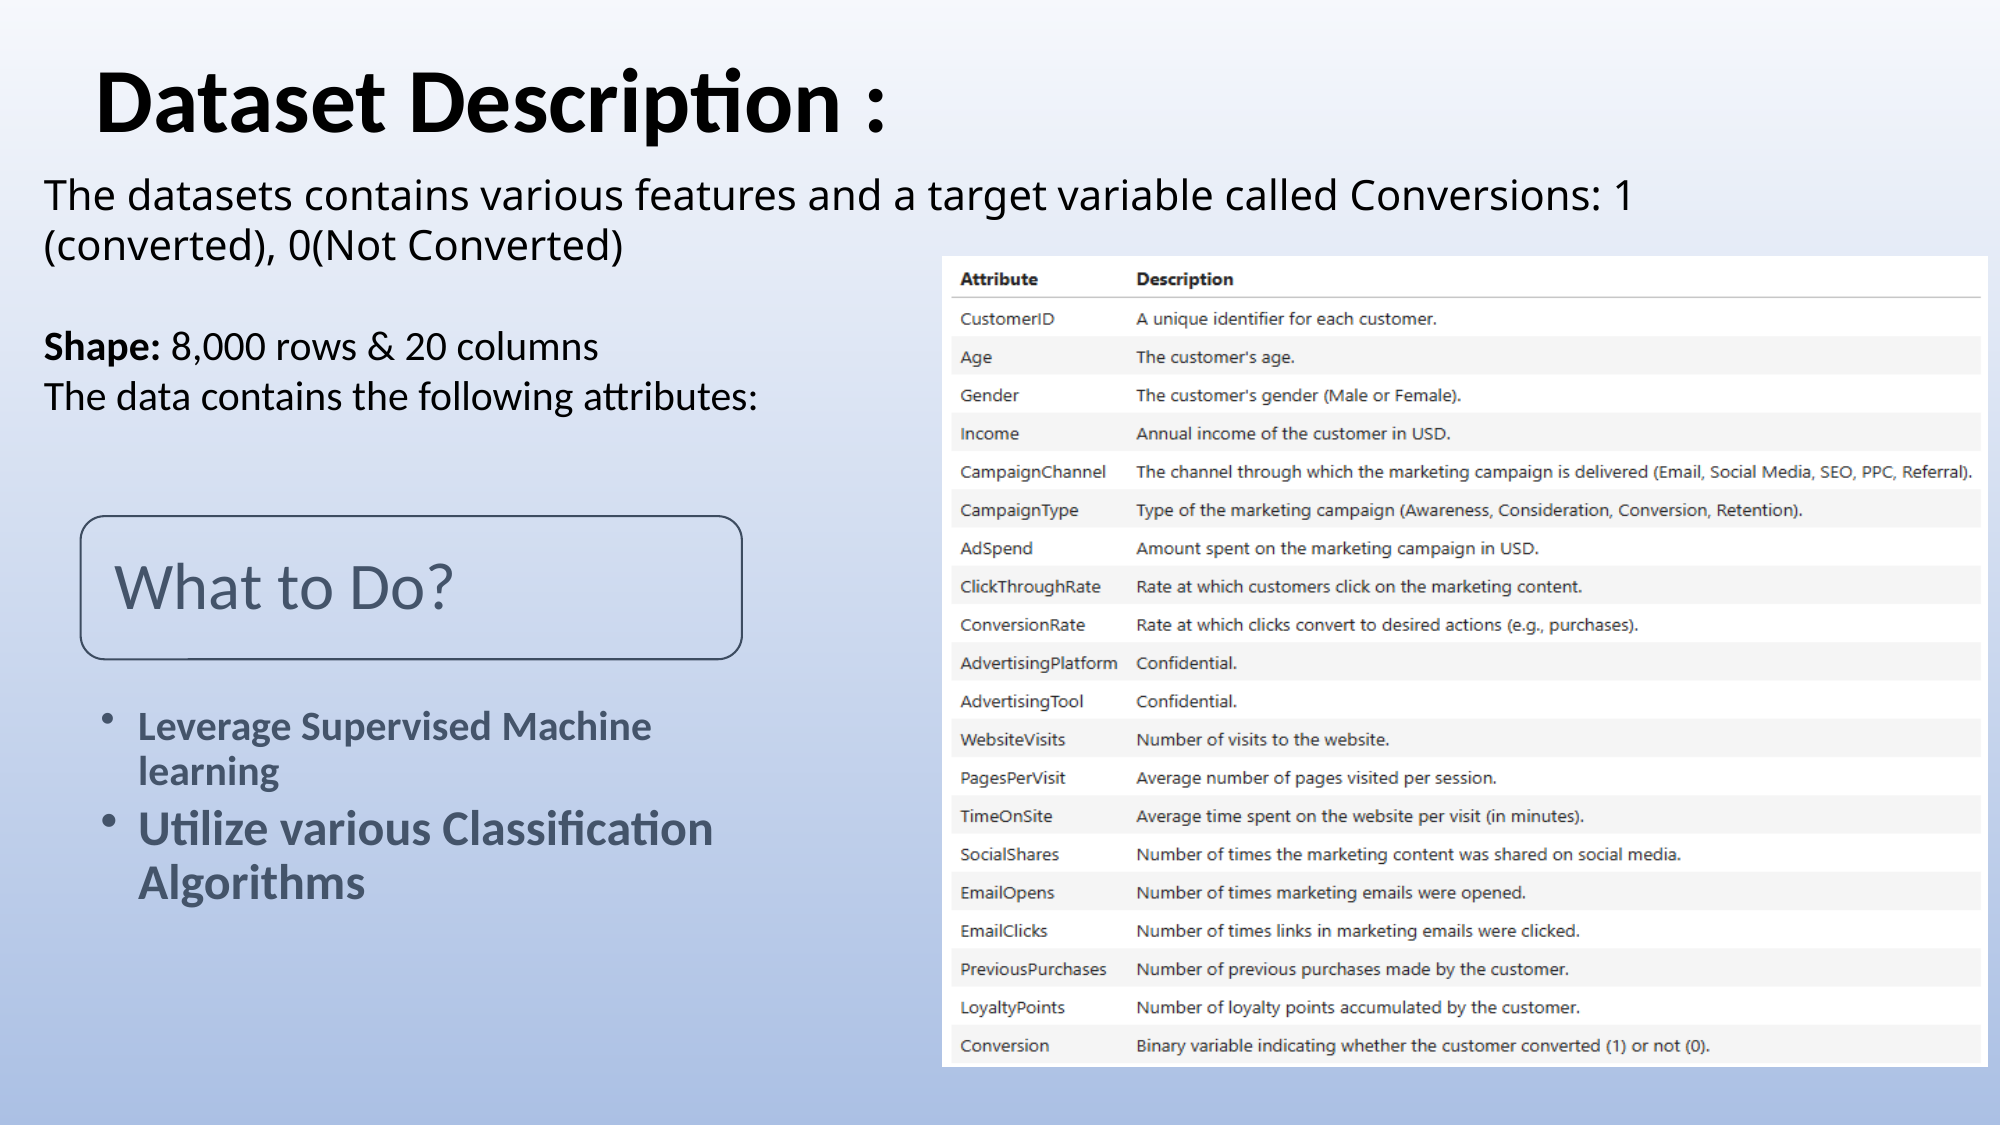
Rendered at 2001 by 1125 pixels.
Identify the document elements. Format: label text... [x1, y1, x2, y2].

picture [942, 256, 1988, 1067]
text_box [80, 504, 742, 1050]
text_box Dataset Description : [80, 33, 1397, 159]
text_box The datasets contains various features and a target variable called Conversions: 1 (converted), 0(Not Converted) Shape: 8,000 rows & 20 columns The data contains the following attributes: [28, 161, 1744, 427]
